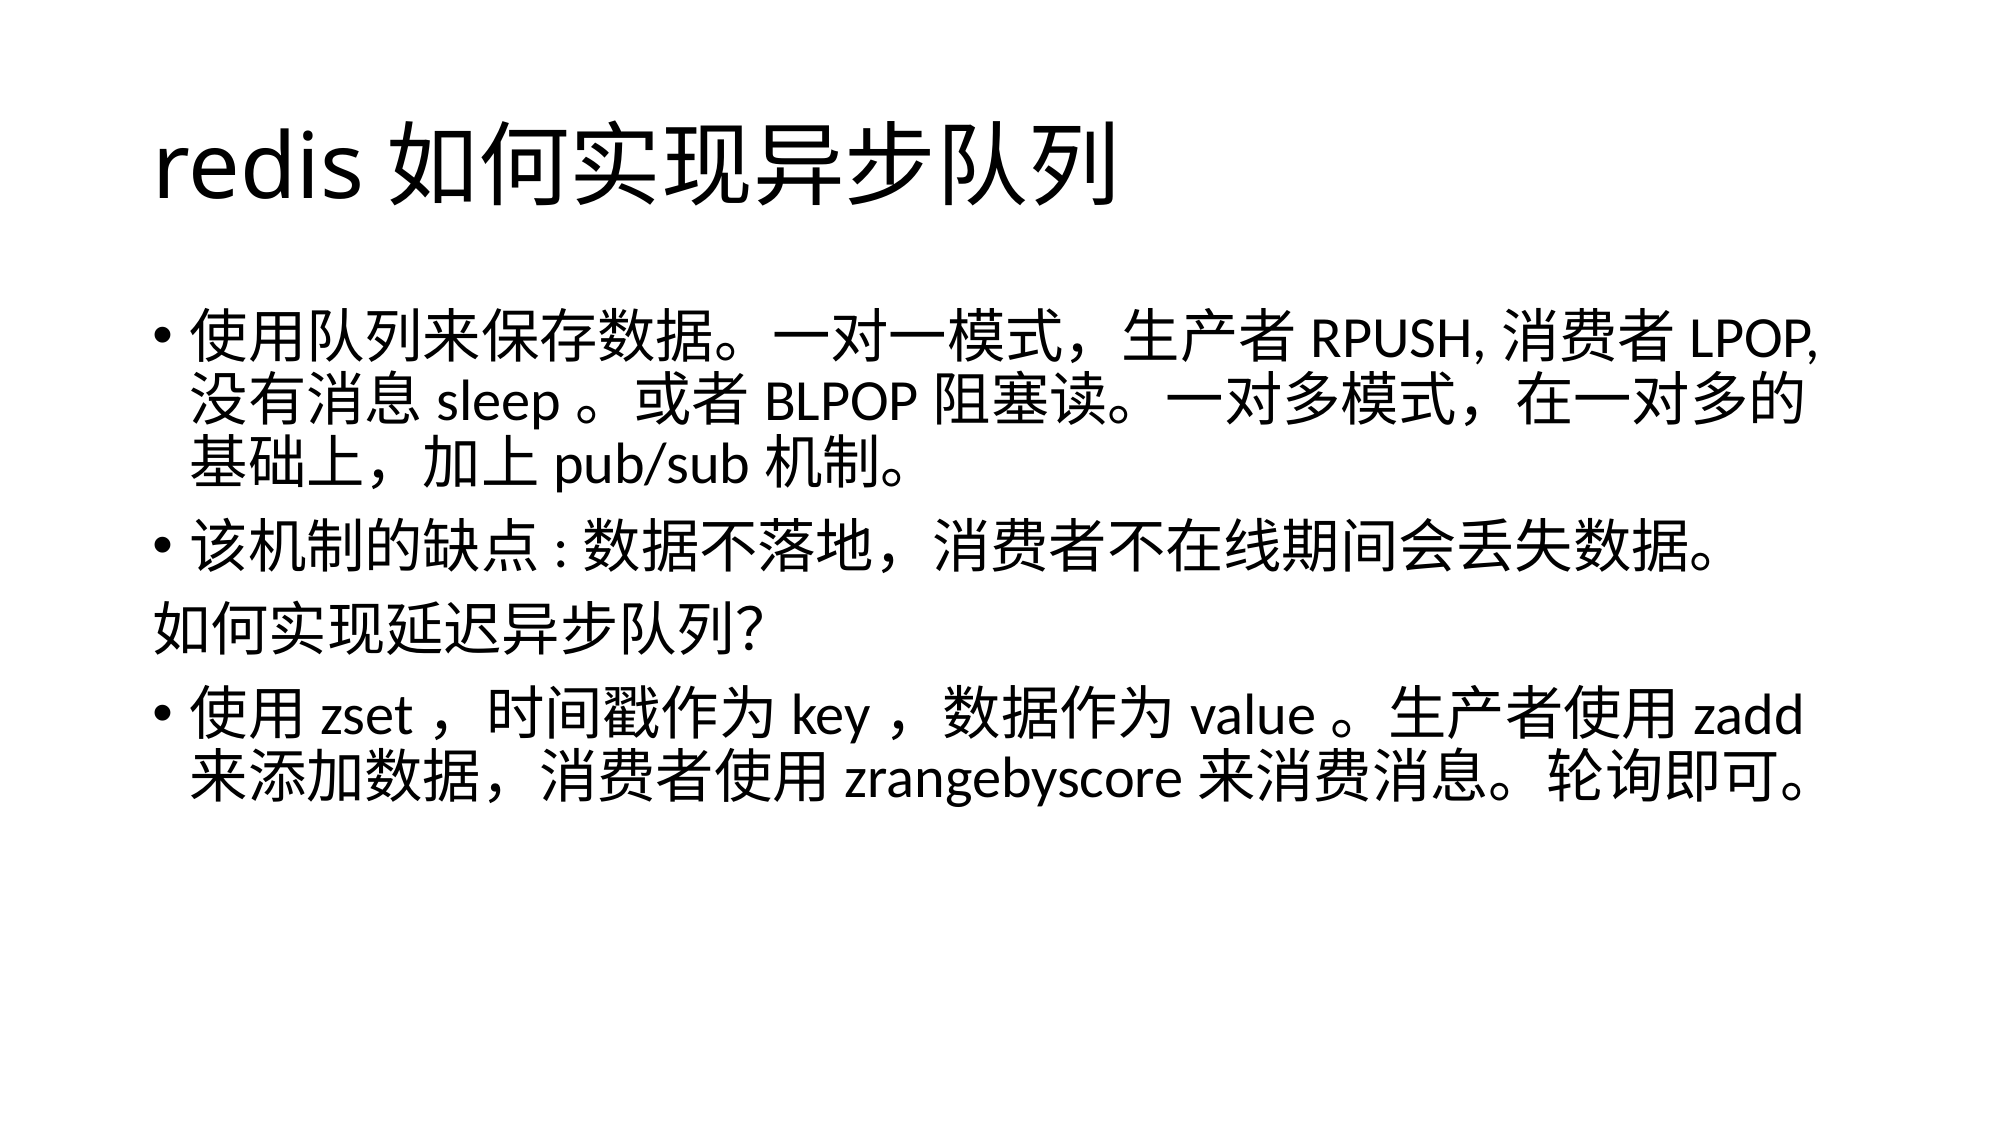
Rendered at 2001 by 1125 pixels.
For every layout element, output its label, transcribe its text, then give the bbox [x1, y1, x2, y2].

title redis如何实现异步队列 [137, 59, 1863, 278]
list 使用队列来保存数据。一对一模式，生产者RPUSH,消费者LPOP,没有消息sleep。或者BLPOP阻塞读。一对多模式，在一对多的基础上，加上pub/sub机制。 该机制的缺点:数据不落地，消费者不在线期间会丢失数据。 如何实现延迟异步队列？ 使用zset，时间戳作为key，数据作为value。生产者使用zadd来添加数据，消费者使用zrangebyscore来消费消息。轮询即可。 [137, 299, 1863, 1014]
